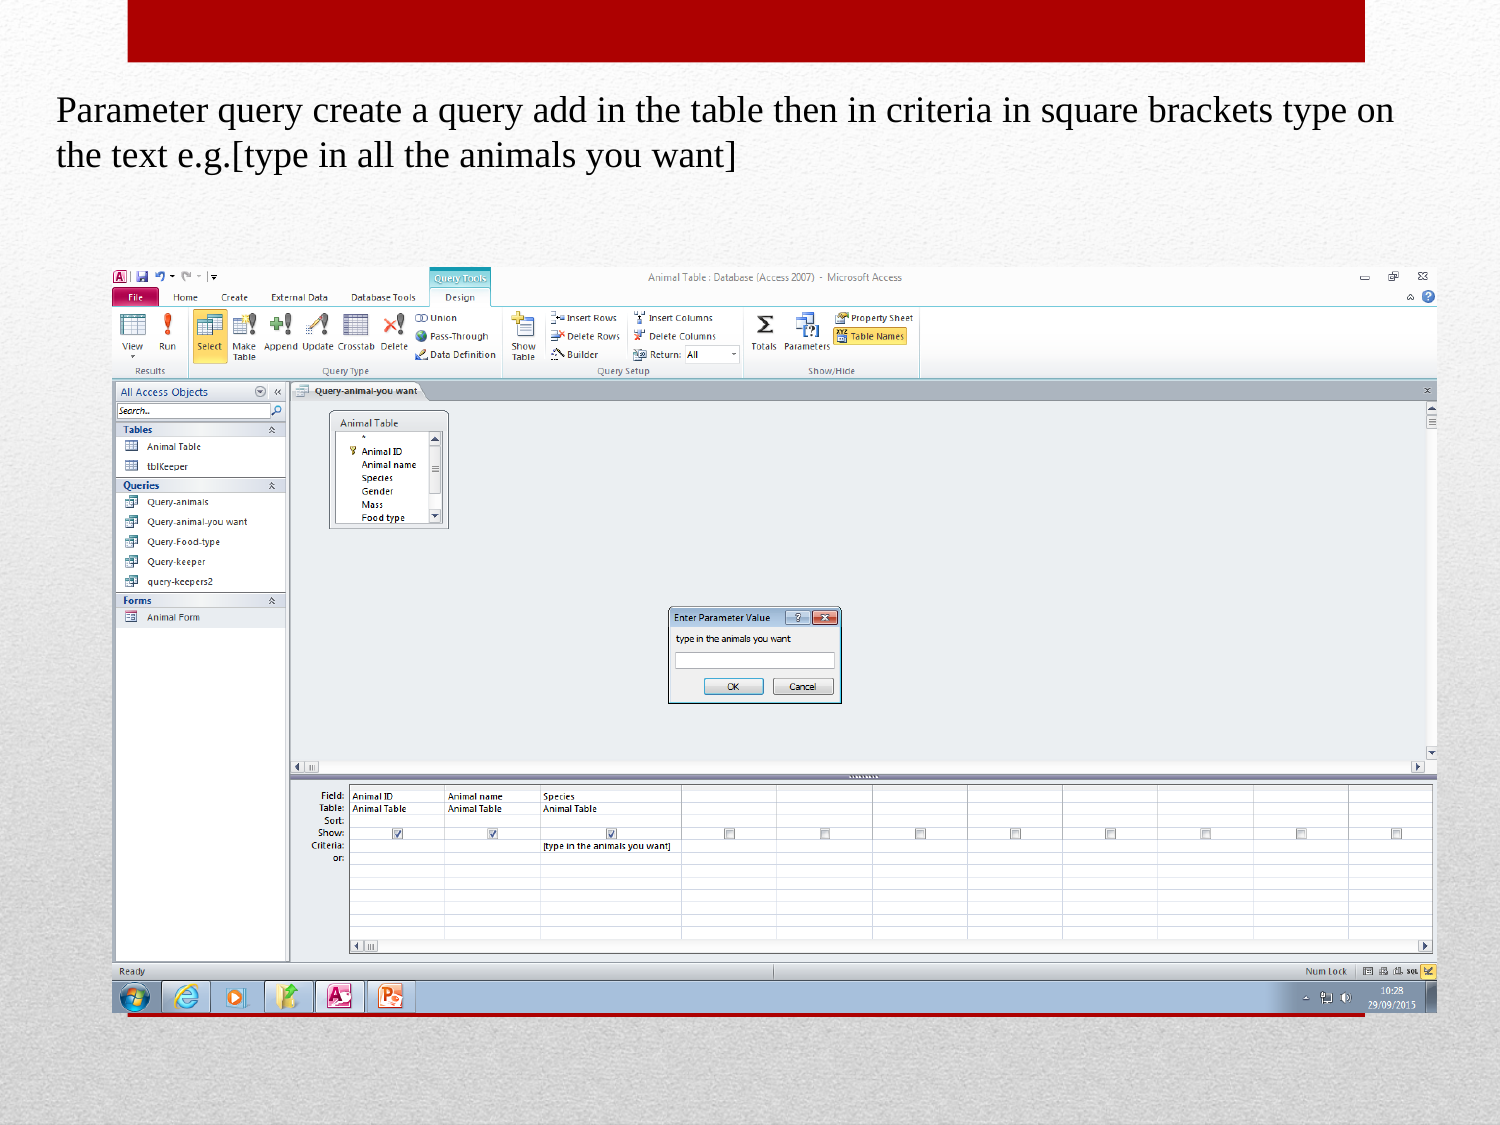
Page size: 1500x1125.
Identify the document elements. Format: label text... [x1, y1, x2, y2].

text_box Parameter query create a query add in the table then in criteria in square brackets type on the text e.g.[type in all the animals you want] [41, 78, 1459, 183]
picture [111, 266, 1438, 1014]
